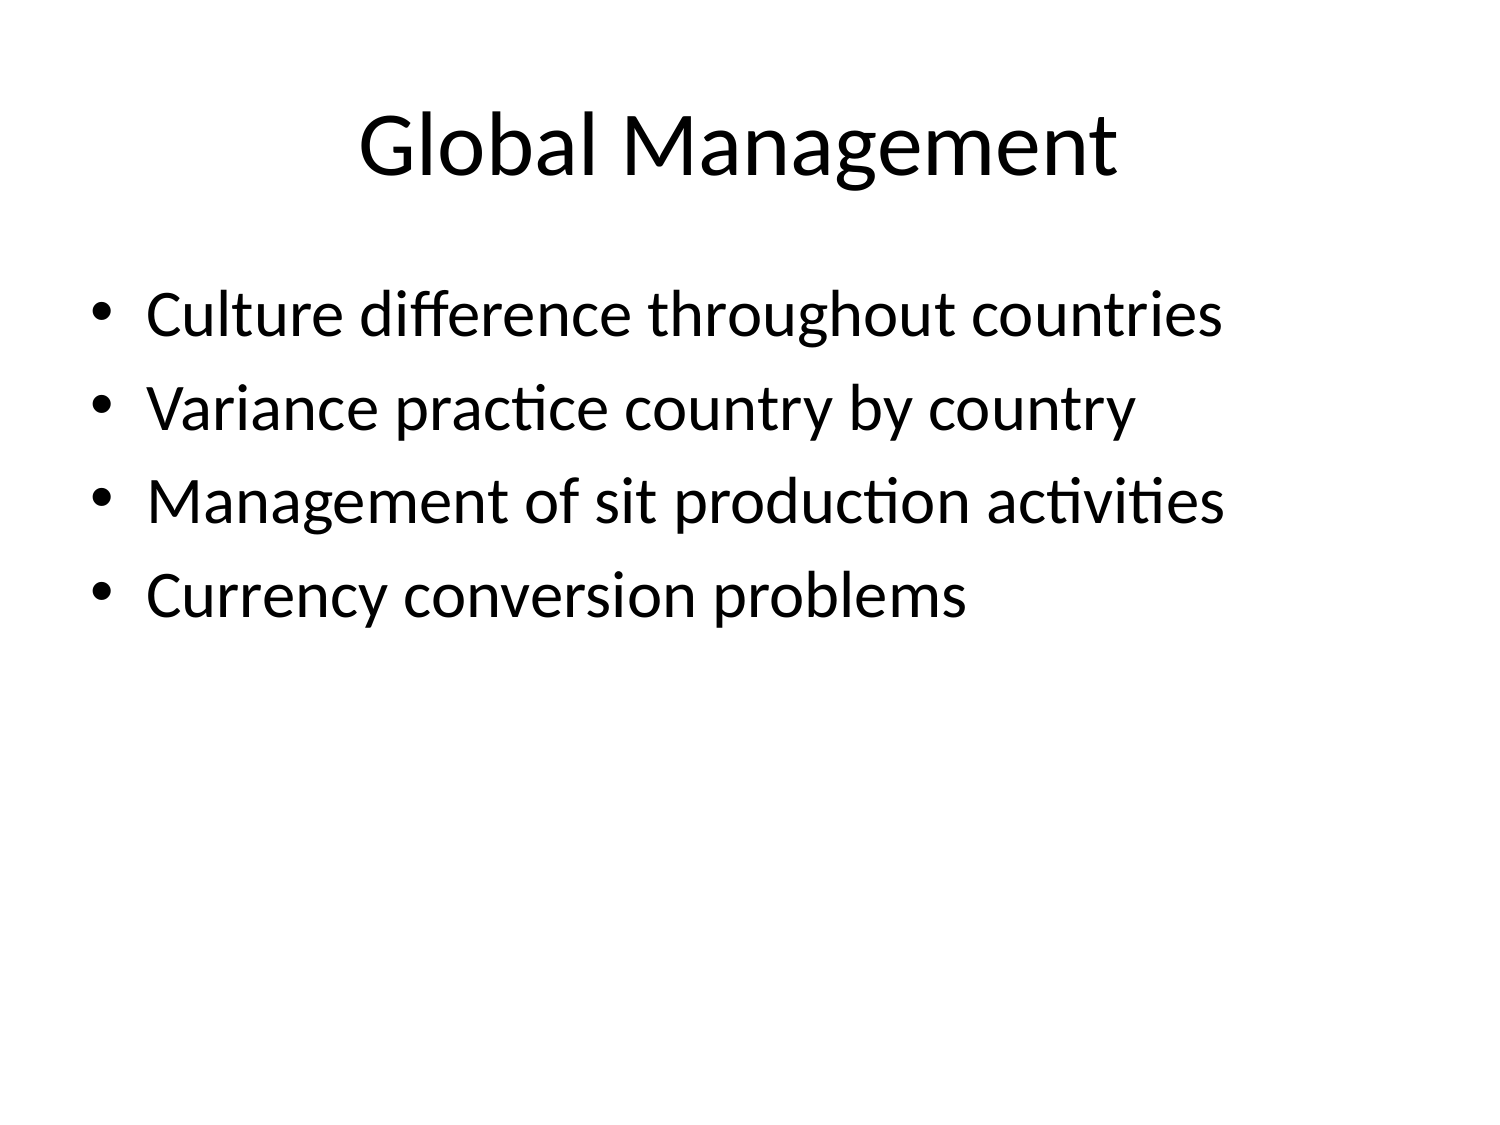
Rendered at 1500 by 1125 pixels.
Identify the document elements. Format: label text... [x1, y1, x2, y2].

list Culture difference throughout countries Variance practice country by country Management of sit production activities Currency conversion problems [75, 262, 1425, 1005]
title Global Management [75, 45, 1425, 233]
